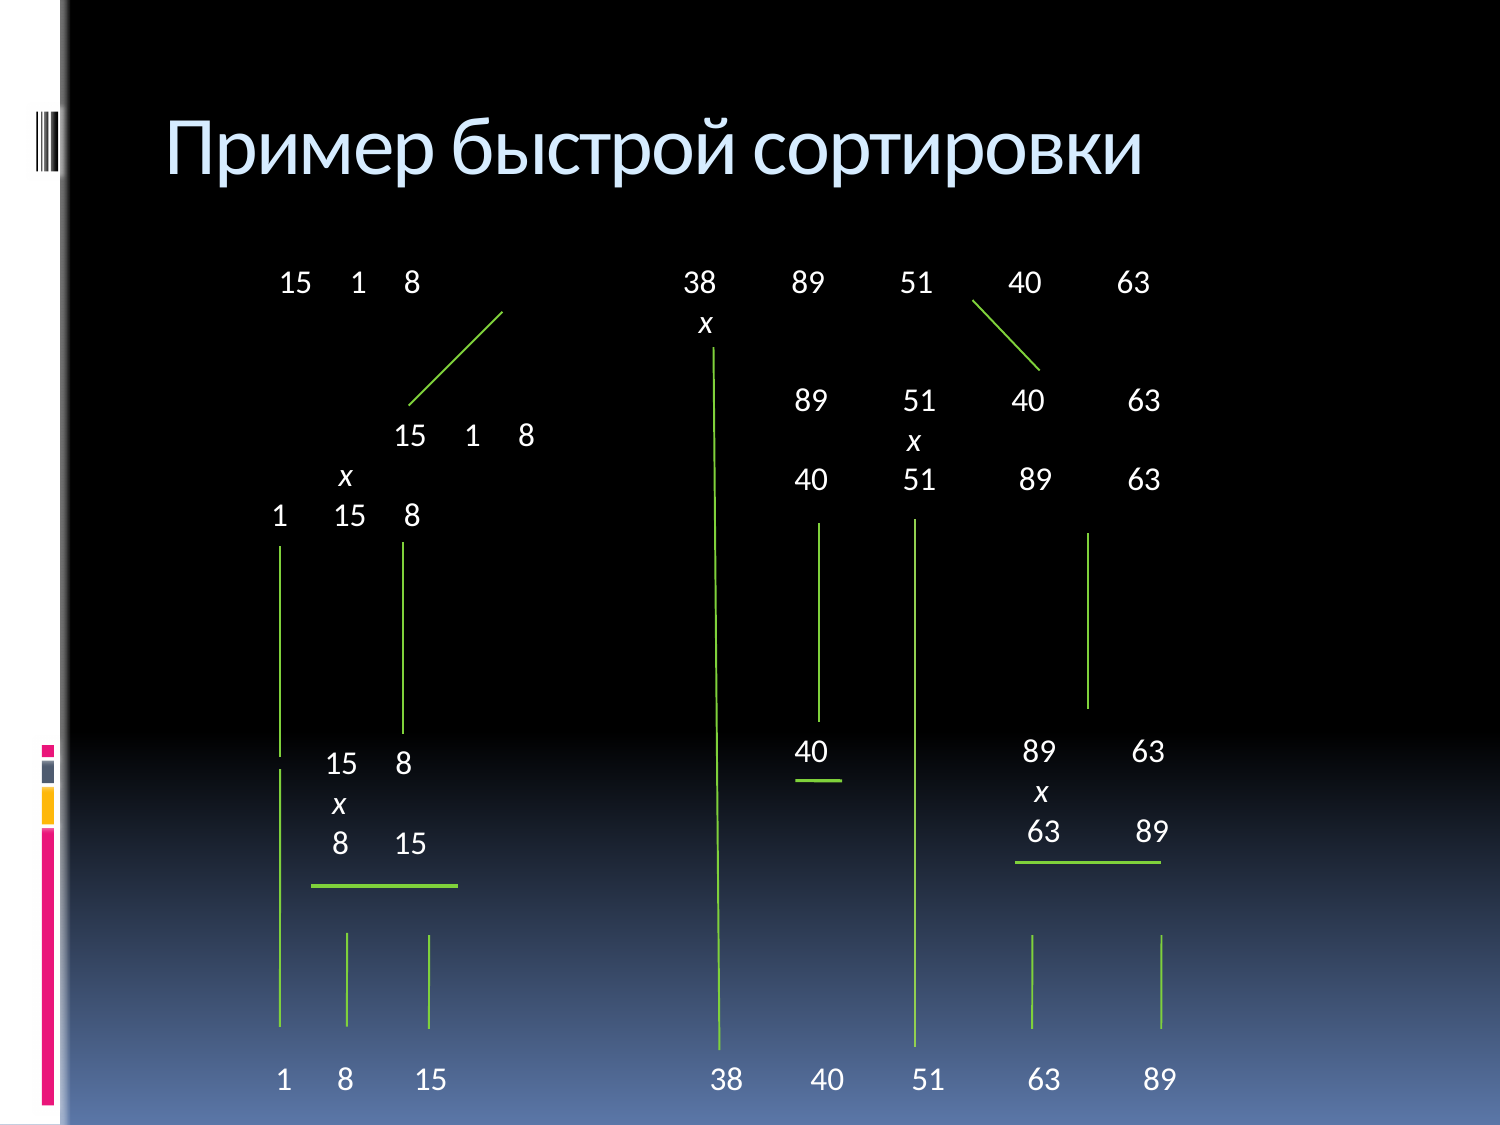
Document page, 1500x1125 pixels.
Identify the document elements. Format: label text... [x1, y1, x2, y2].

title Пример быстрой сортировки [150, 83, 1425, 234]
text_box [68, 252, 1471, 1107]
